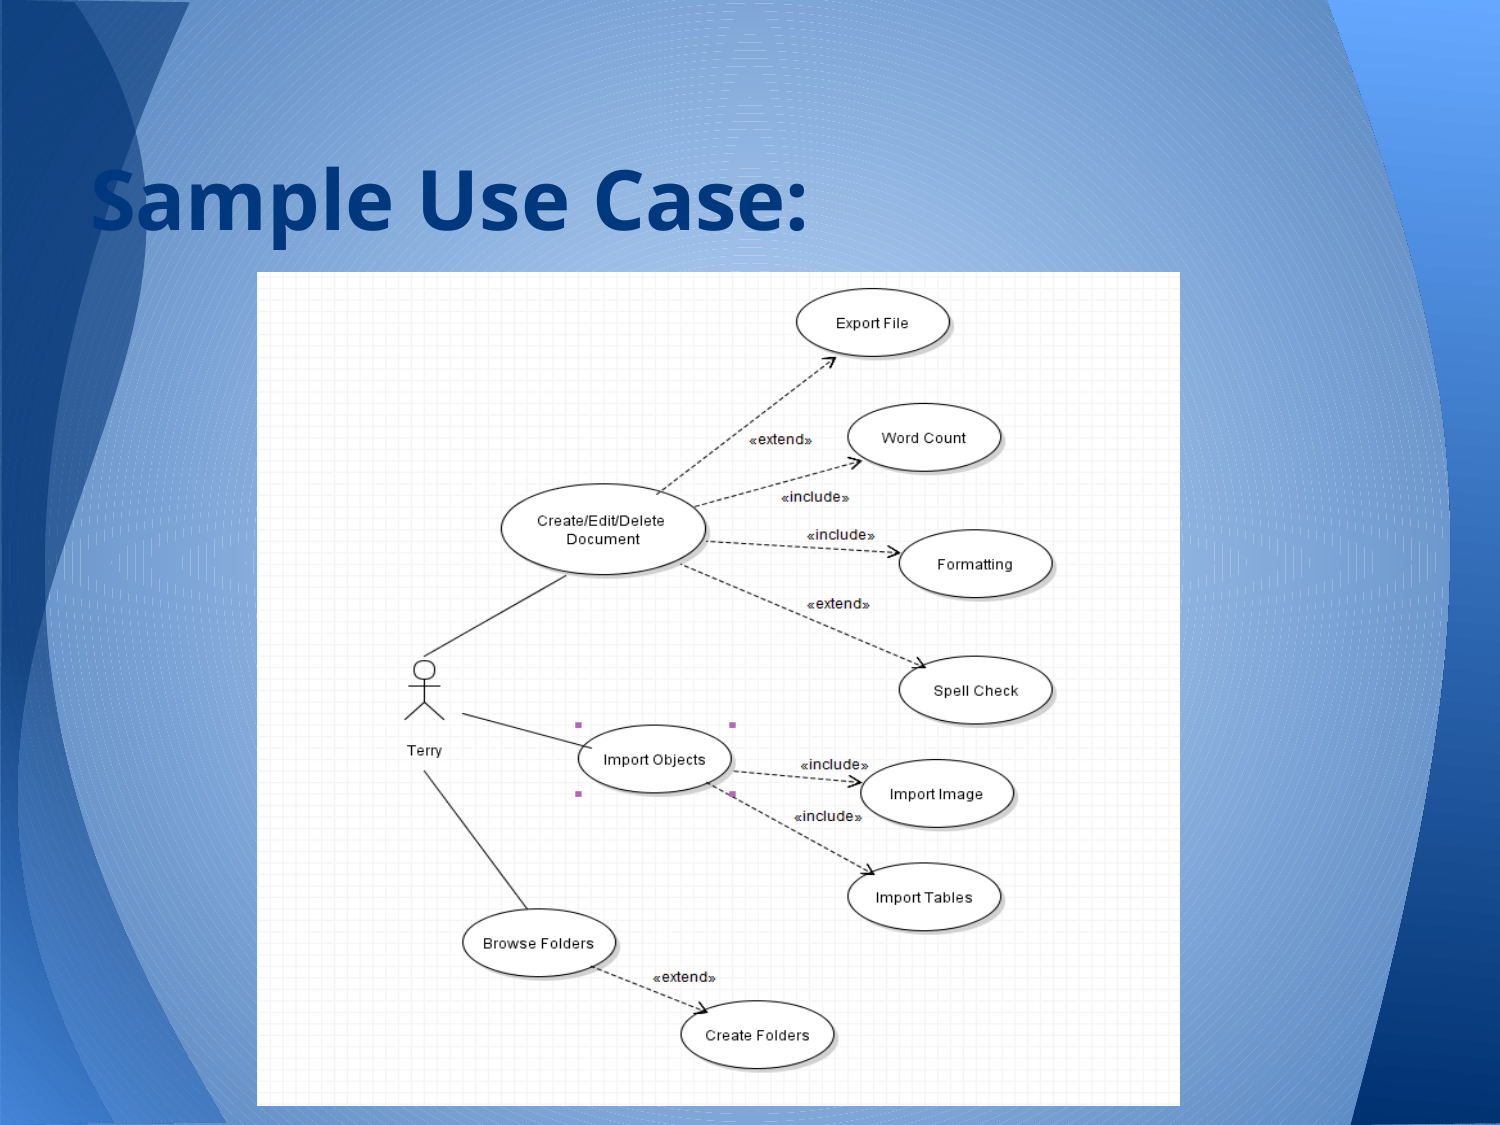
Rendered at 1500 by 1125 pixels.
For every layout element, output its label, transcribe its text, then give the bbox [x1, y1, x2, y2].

title Sample Use Case: [75, 45, 1425, 263]
picture [257, 271, 1180, 1107]
